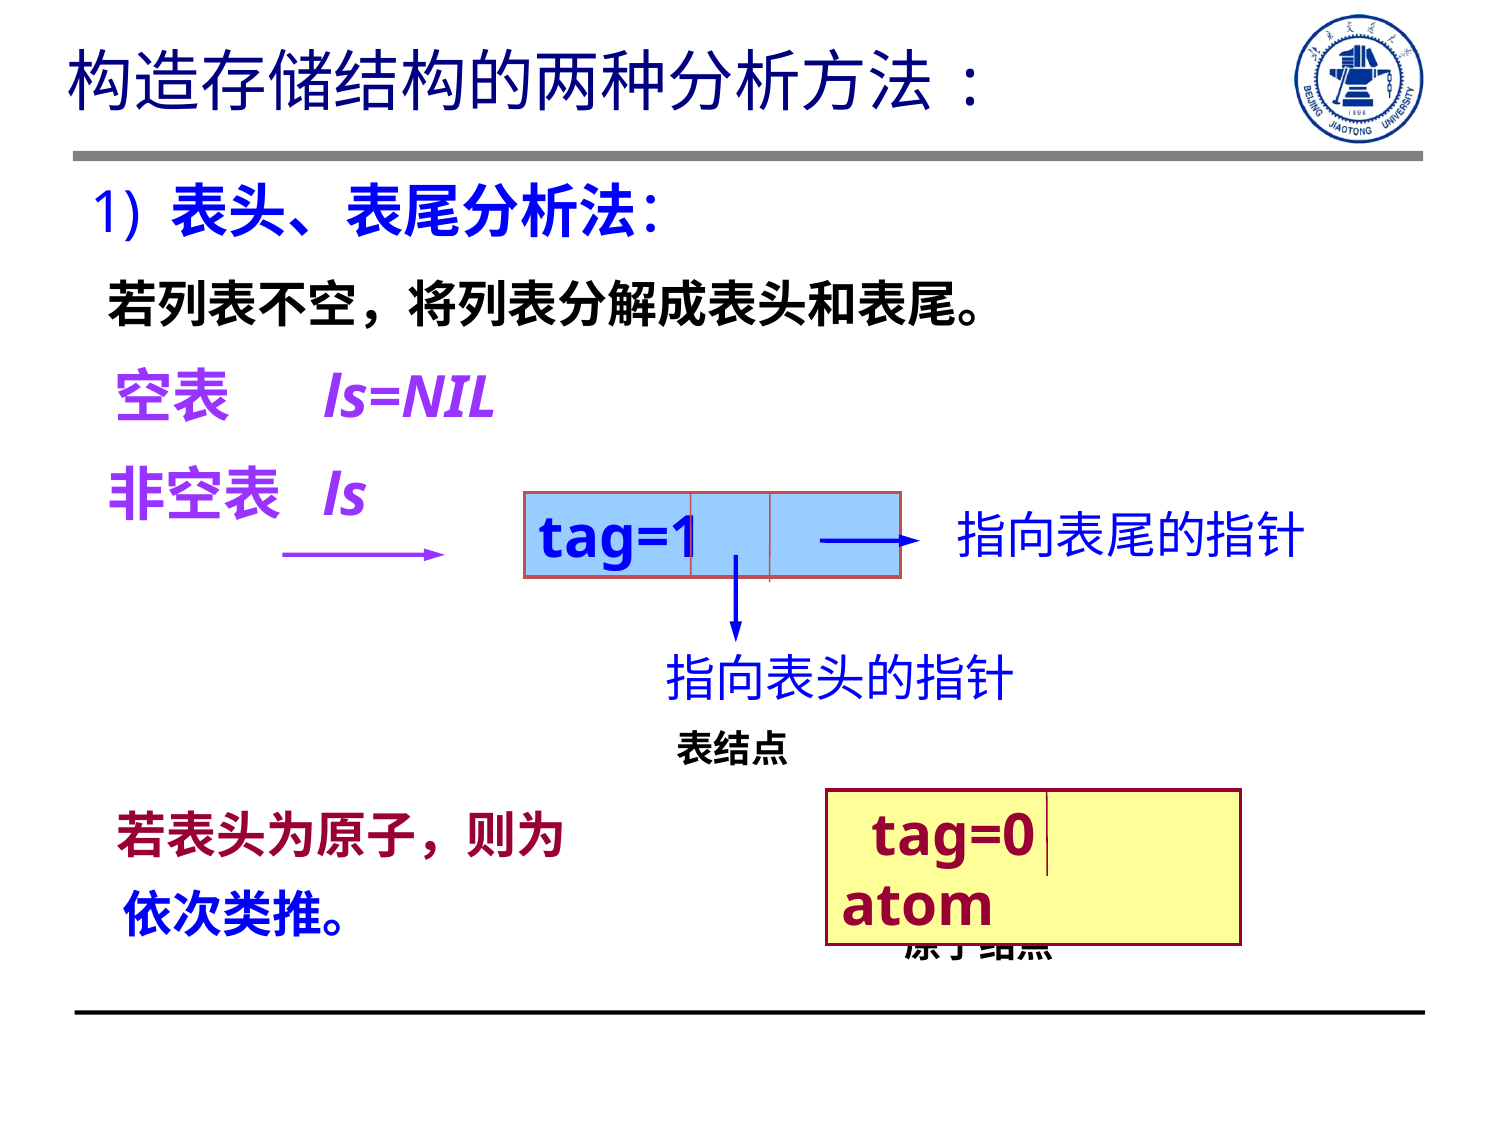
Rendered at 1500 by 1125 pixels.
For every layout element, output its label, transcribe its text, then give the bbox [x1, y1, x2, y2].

text_box 空表 ls=NIL [99, 351, 616, 436]
text_box 1) 表头、表尾分析法： [75, 159, 863, 252]
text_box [101, 789, 1241, 974]
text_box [101, 449, 1324, 779]
text_box 若列表不空，将列表分解成表头和表尾。 [92, 265, 1392, 341]
picture [1294, 14, 1424, 144]
text_box 构造存储结构的两种分析方法: [51, 32, 1330, 123]
